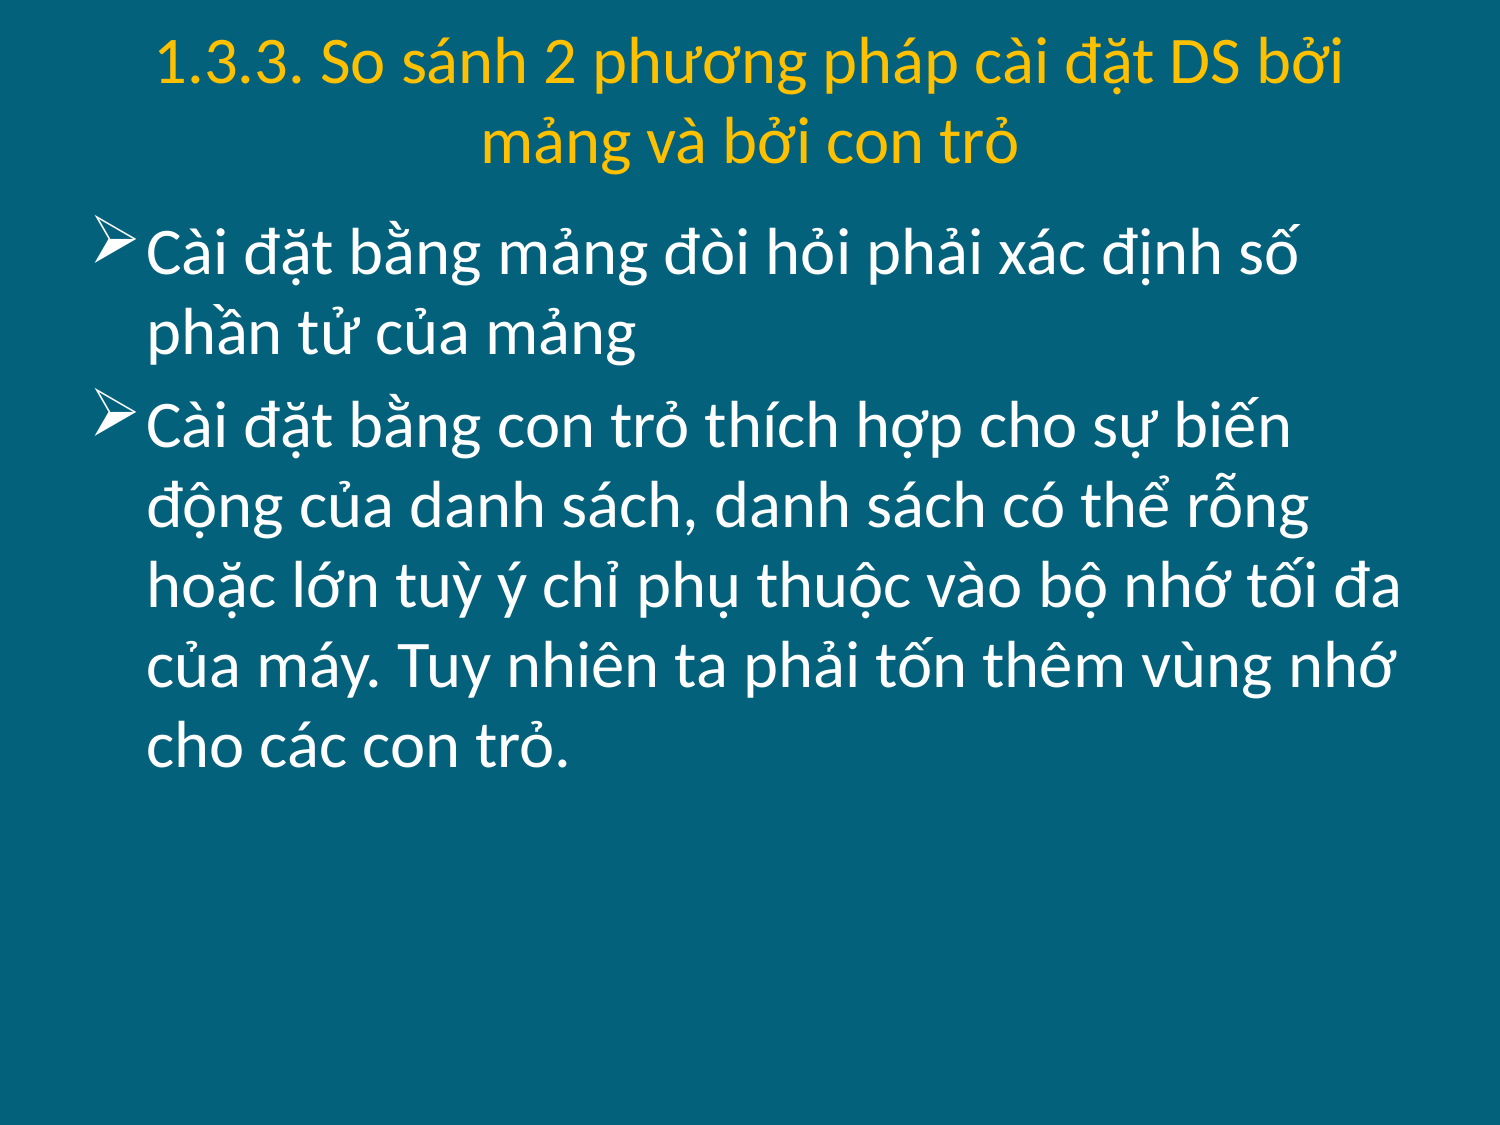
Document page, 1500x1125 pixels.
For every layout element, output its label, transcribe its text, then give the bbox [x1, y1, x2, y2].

title 1.3.3. So sánh 2 phương pháp cài đặt DS bởi mảng và bởi con trỏ [75, 3, 1425, 191]
list Cài đặt bằng mảng đòi hỏi phải xác định số phần tử của mảng Cài đặt bằng con trỏ thích hợp cho sự biến động của danh sách, danh sách có thể rỗng hoặc lớn tuỳ ý chỉ phụ thuộc vào bộ nhớ tối đa của máy. Tuy nhiên ta phải tốn thêm vùng nhớ cho các con trỏ. [75, 200, 1425, 1088]
